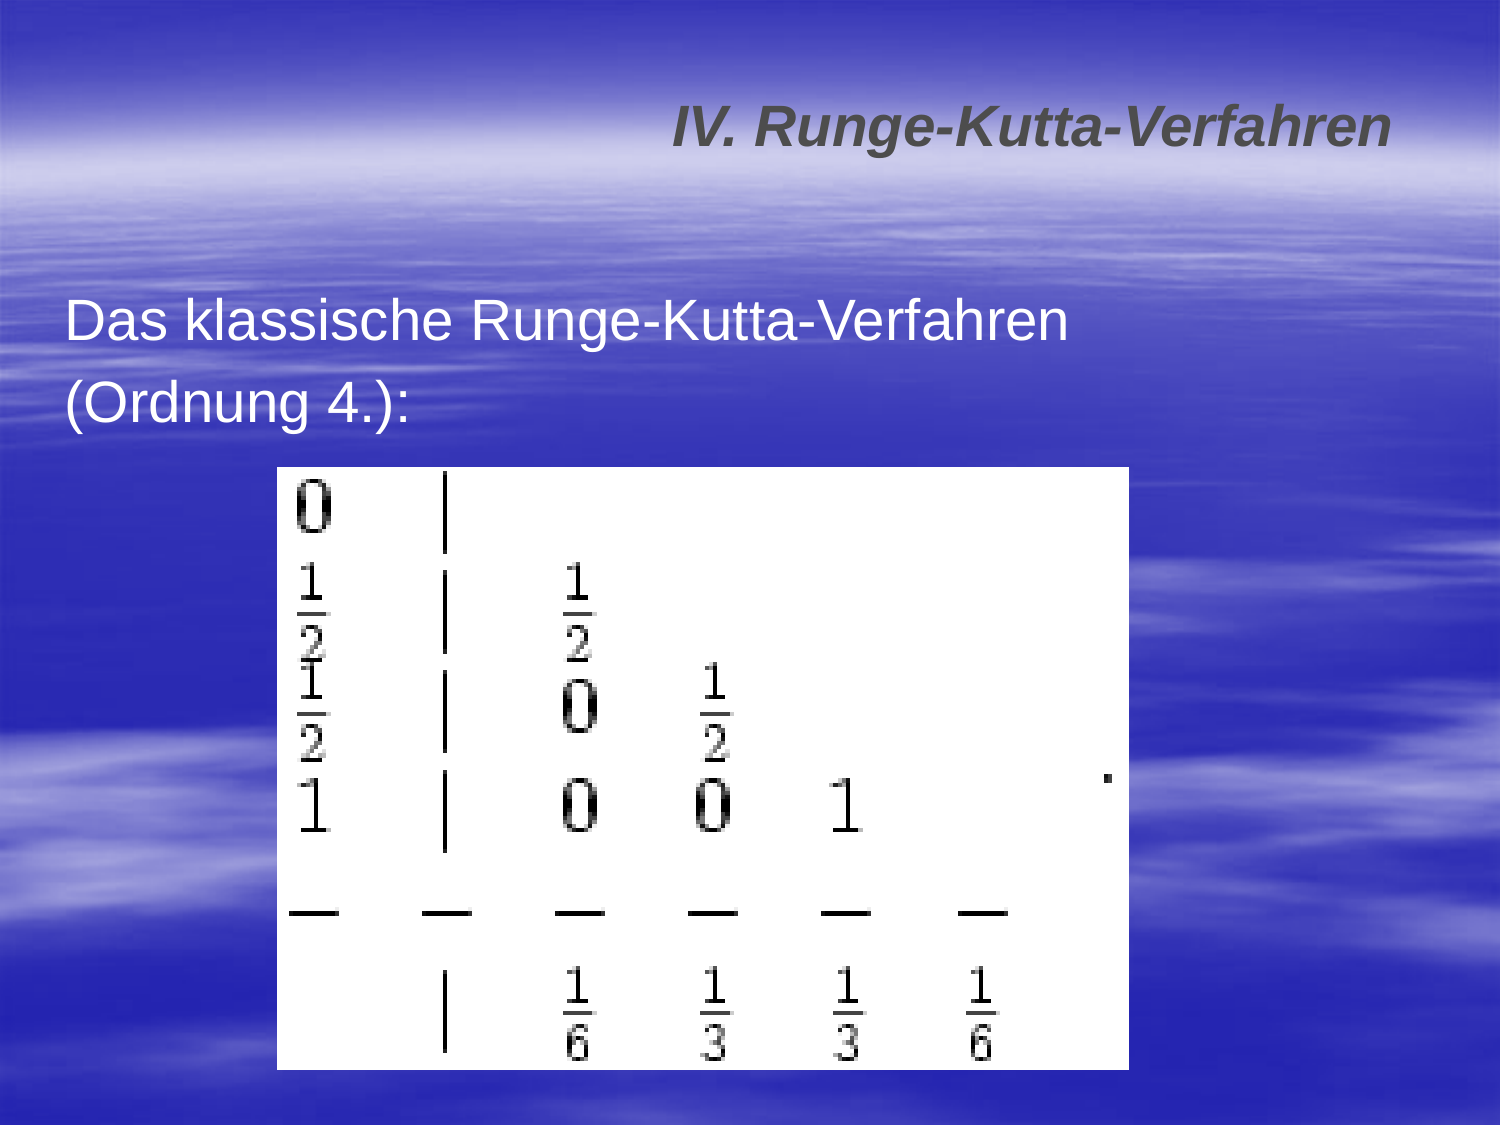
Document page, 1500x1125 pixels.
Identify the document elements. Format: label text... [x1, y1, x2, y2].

title IV. Runge-Kutta-Verfahren [631, 37, 1436, 209]
list Das klassische Runge-Kutta-Verfahren (Ordnung 4.): [49, 274, 1451, 1001]
picture [277, 467, 1129, 1070]
